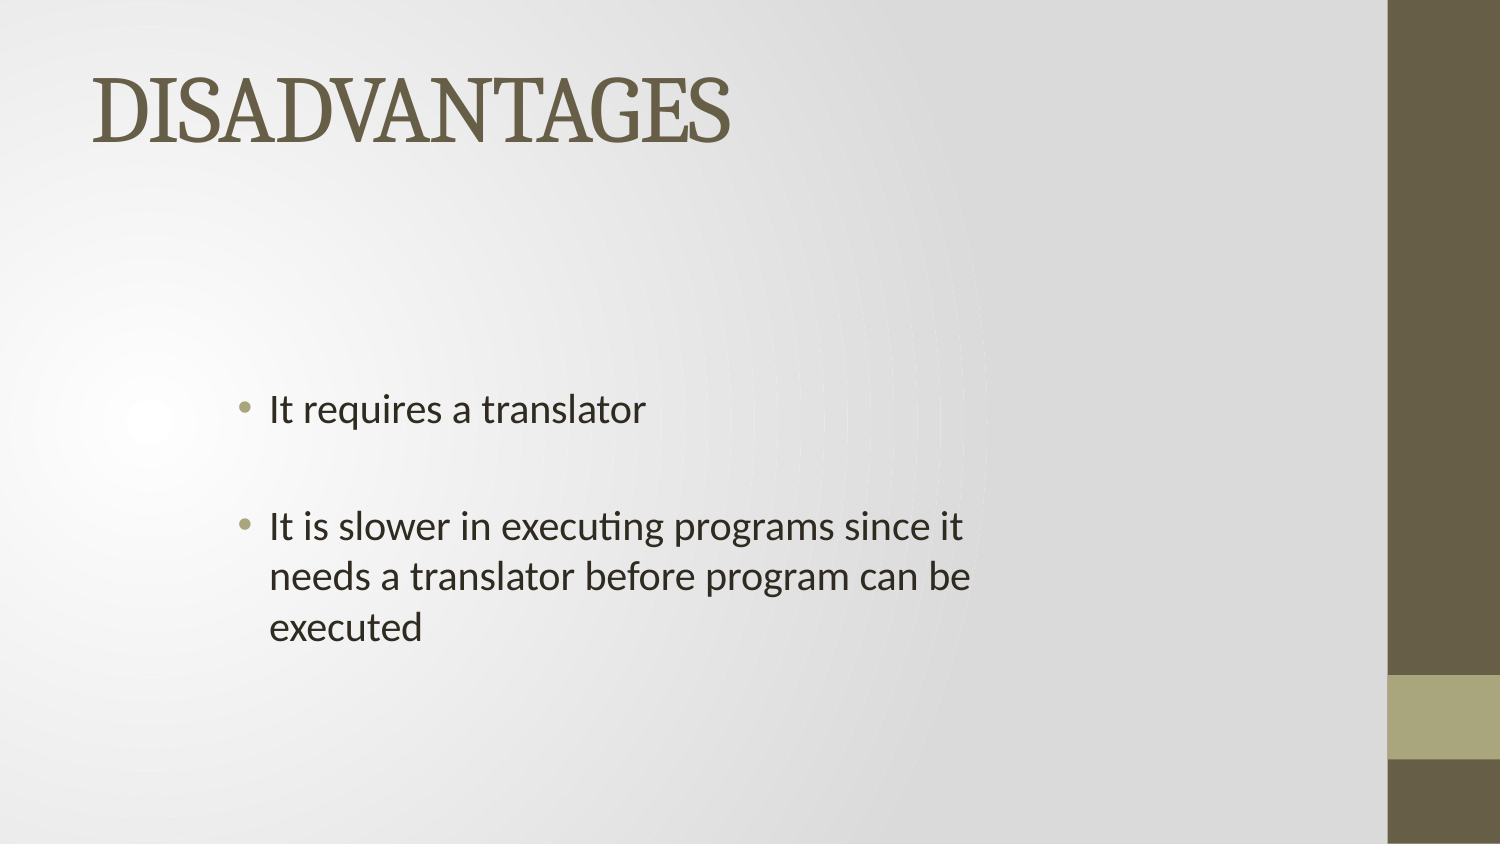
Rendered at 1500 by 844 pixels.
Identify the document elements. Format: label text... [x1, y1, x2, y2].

title DISADVANTAGES [75, 33, 1325, 175]
text_box It requires a translator It is slower in executing programs since it needs a translator before program can be executed [206, 315, 1069, 659]
